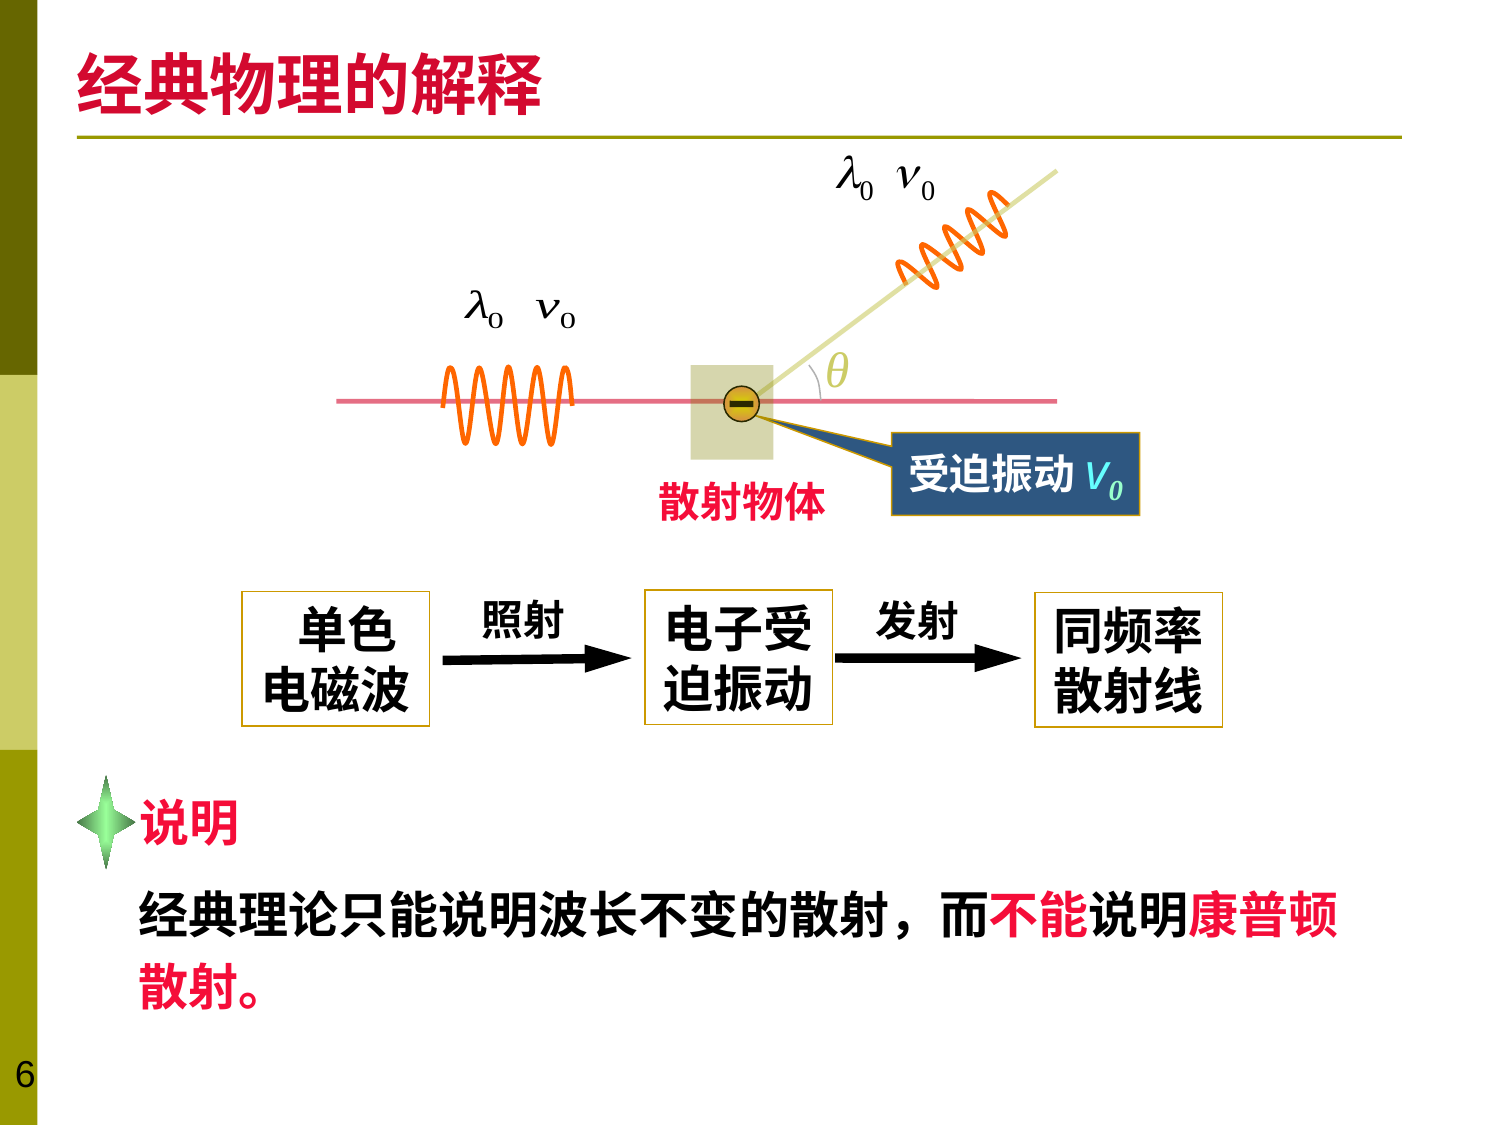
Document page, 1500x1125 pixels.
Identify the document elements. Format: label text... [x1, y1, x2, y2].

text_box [832, 148, 939, 206]
text_box 发射 [860, 587, 974, 652]
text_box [454, 278, 585, 339]
text_box [690, 365, 774, 460]
text_box θ [810, 329, 865, 405]
text_box [442, 366, 573, 445]
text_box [723, 385, 760, 422]
text_box 电子受迫振动 [645, 589, 833, 725]
slide_number 6 [0, 1042, 350, 1103]
text_box [76, 774, 136, 870]
text_box 经典物理的解释 [61, 35, 559, 130]
text_box [442, 652, 632, 665]
text_box 散射物体 [644, 467, 841, 533]
text_box 照射 [466, 586, 580, 651]
text_box [835, 651, 1022, 665]
text_box 同频率散射线 [1034, 592, 1223, 728]
text_box 单色电磁波 [241, 591, 430, 727]
text_box [897, 192, 1010, 288]
text_box 说明 [124, 784, 373, 860]
text_box 经典理论只能说明波长不变的散射，而不能说明康普顿散射。 [123, 864, 1400, 1023]
text_box 受迫振动v0 [774, 419, 1140, 516]
text_box [808, 365, 821, 401]
